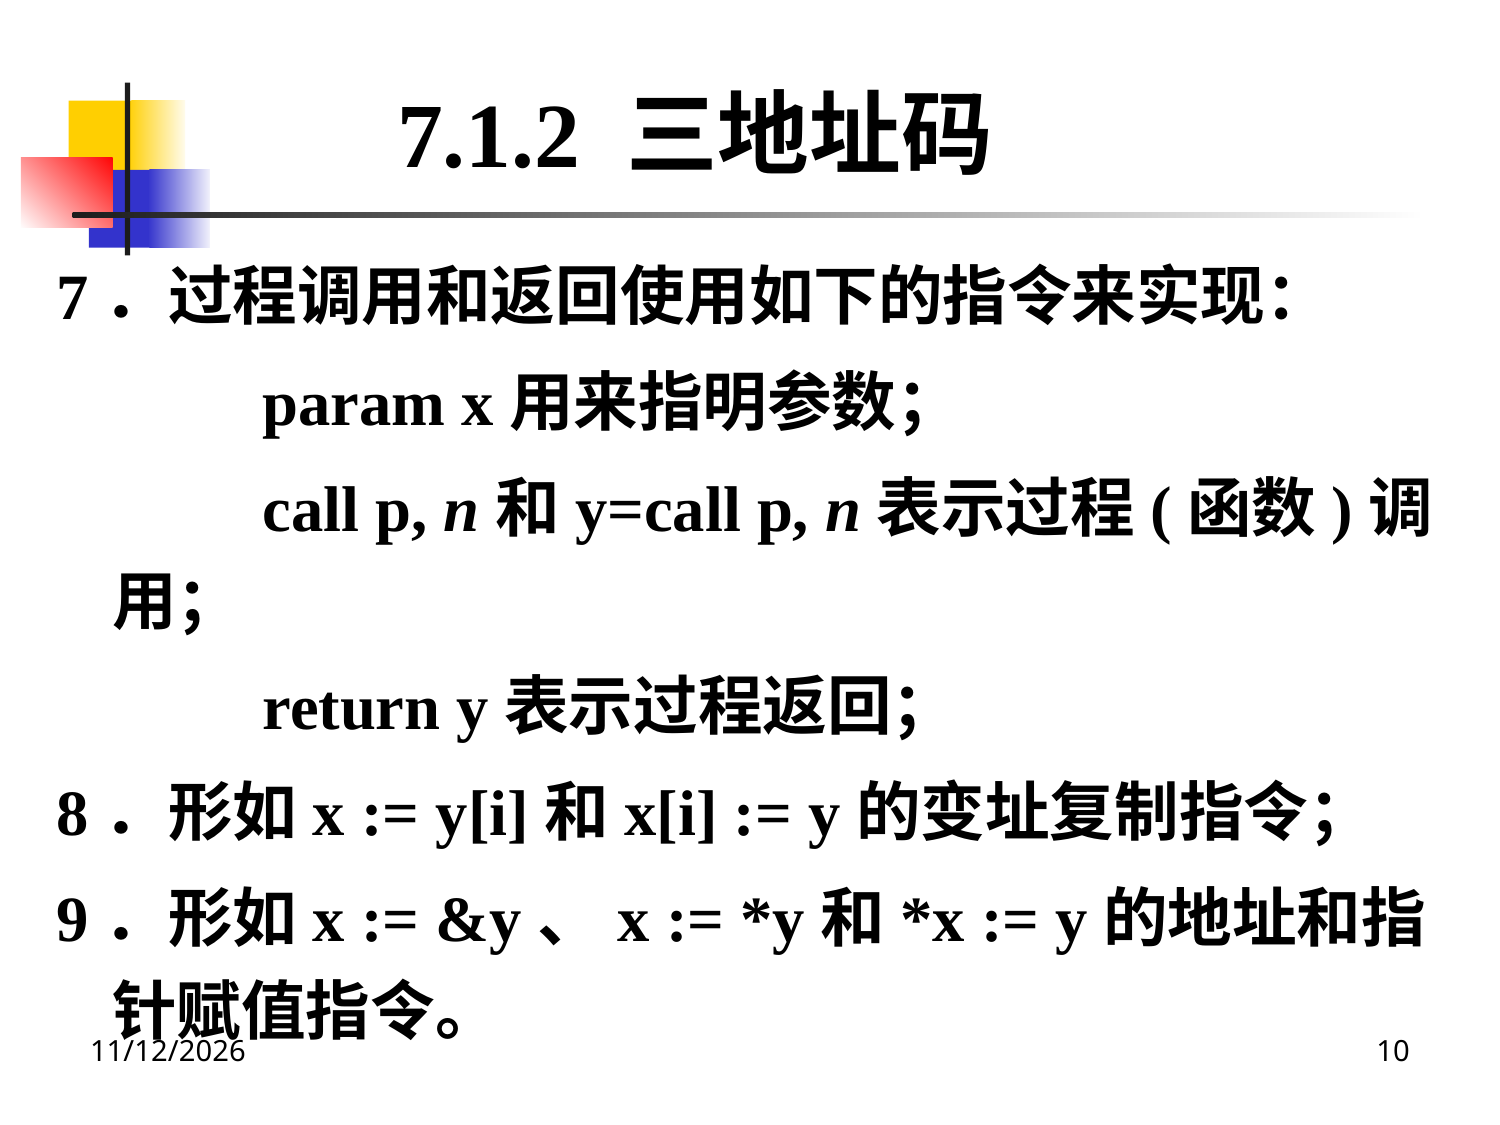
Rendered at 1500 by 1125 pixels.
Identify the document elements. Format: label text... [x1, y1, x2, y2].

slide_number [75, 1024, 425, 1103]
title 7.1.2 三地址码 [382, 65, 1010, 197]
slide_number 10 [1074, 1024, 1425, 1103]
list 7．过程调用和返回使用如下的指令来实现： param x用来指明参数； call p, n和y=call p, n表示过程(函数)调用； return y表示过程返回； 8．形如x := y[i]和x[i] := y的变址复制指令； 9．形如x := &y、x := *y和*x := y的地址和指针赋值指令。 [41, 231, 1483, 1012]
